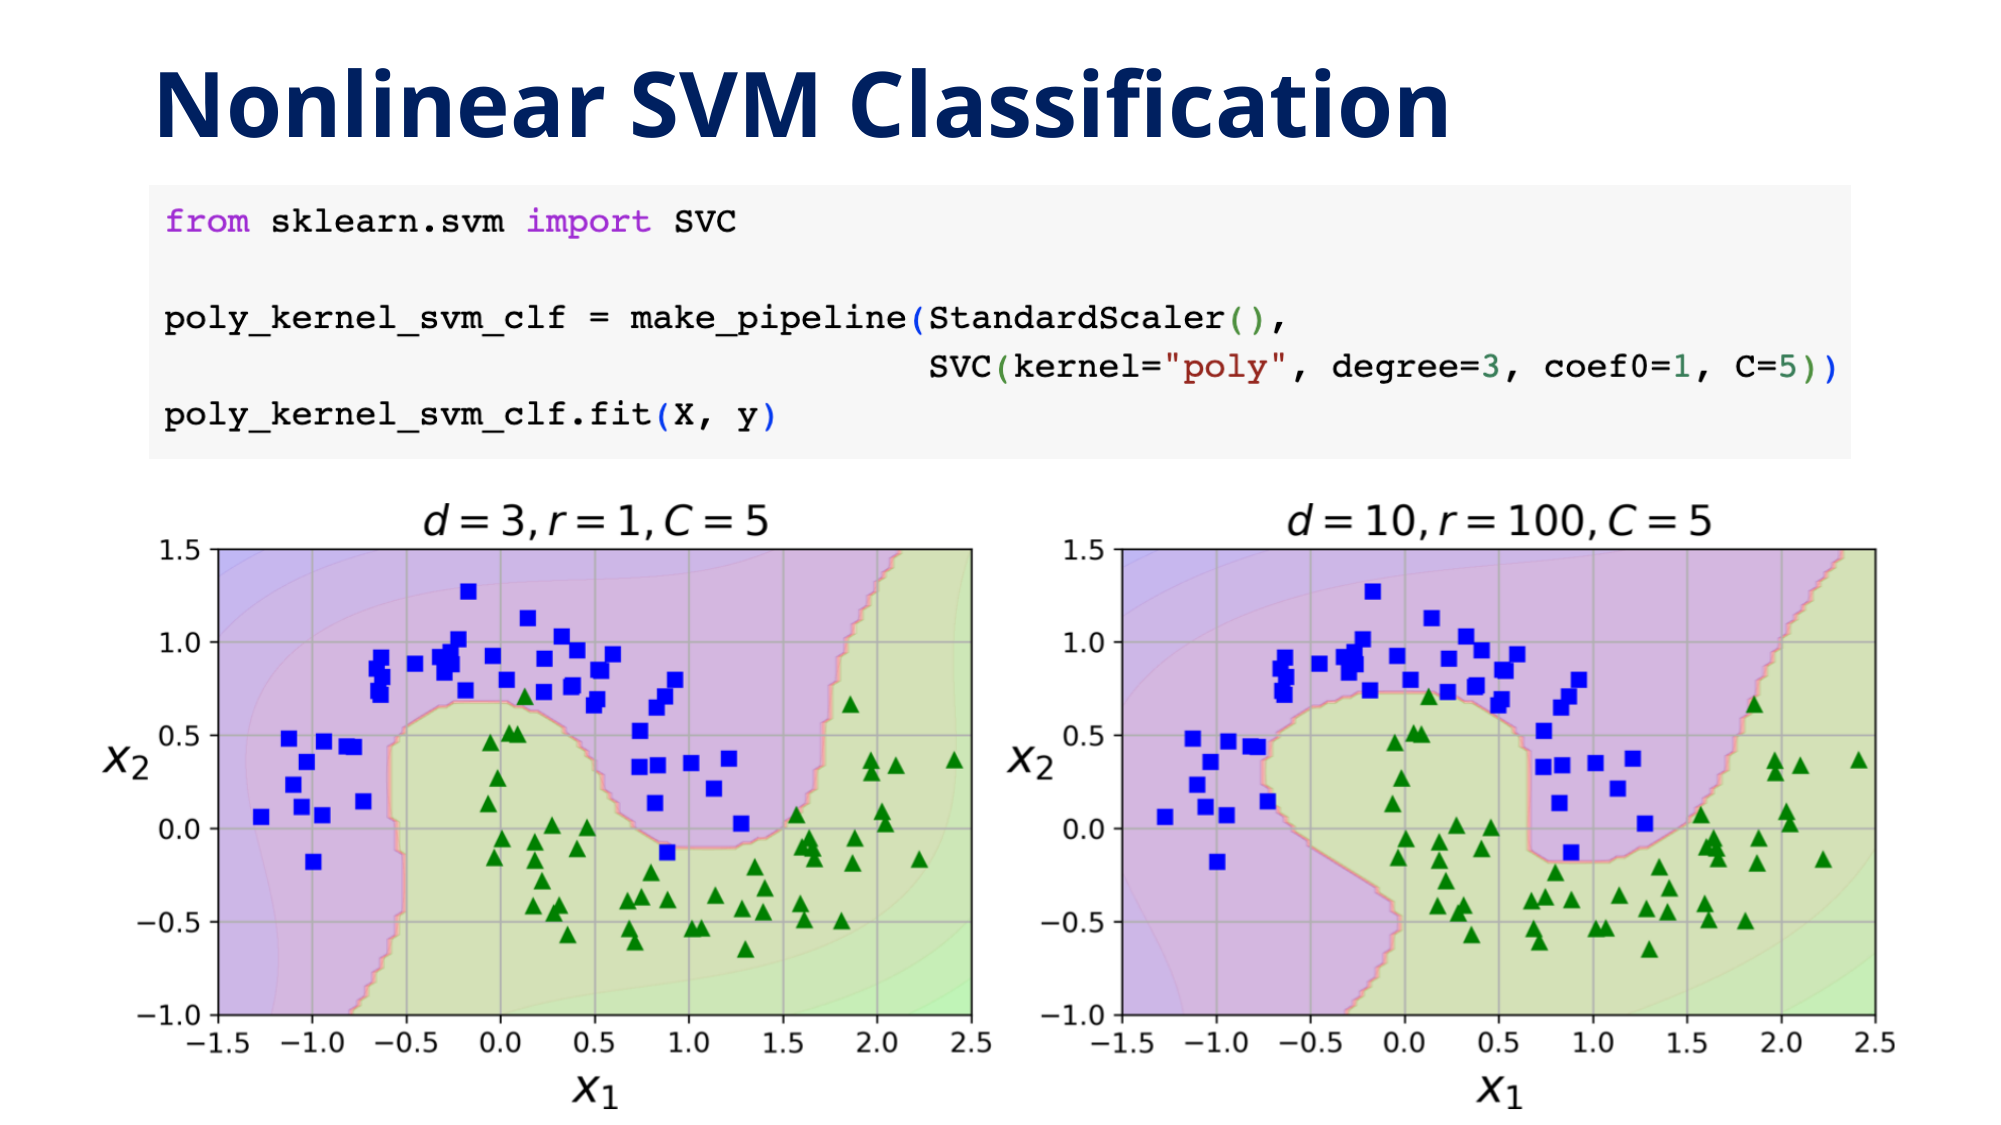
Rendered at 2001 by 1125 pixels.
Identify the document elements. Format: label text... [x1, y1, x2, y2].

title Nonlinear SVM Classification [137, 51, 1863, 165]
picture [149, 185, 1851, 459]
picture [80, 500, 1919, 1125]
